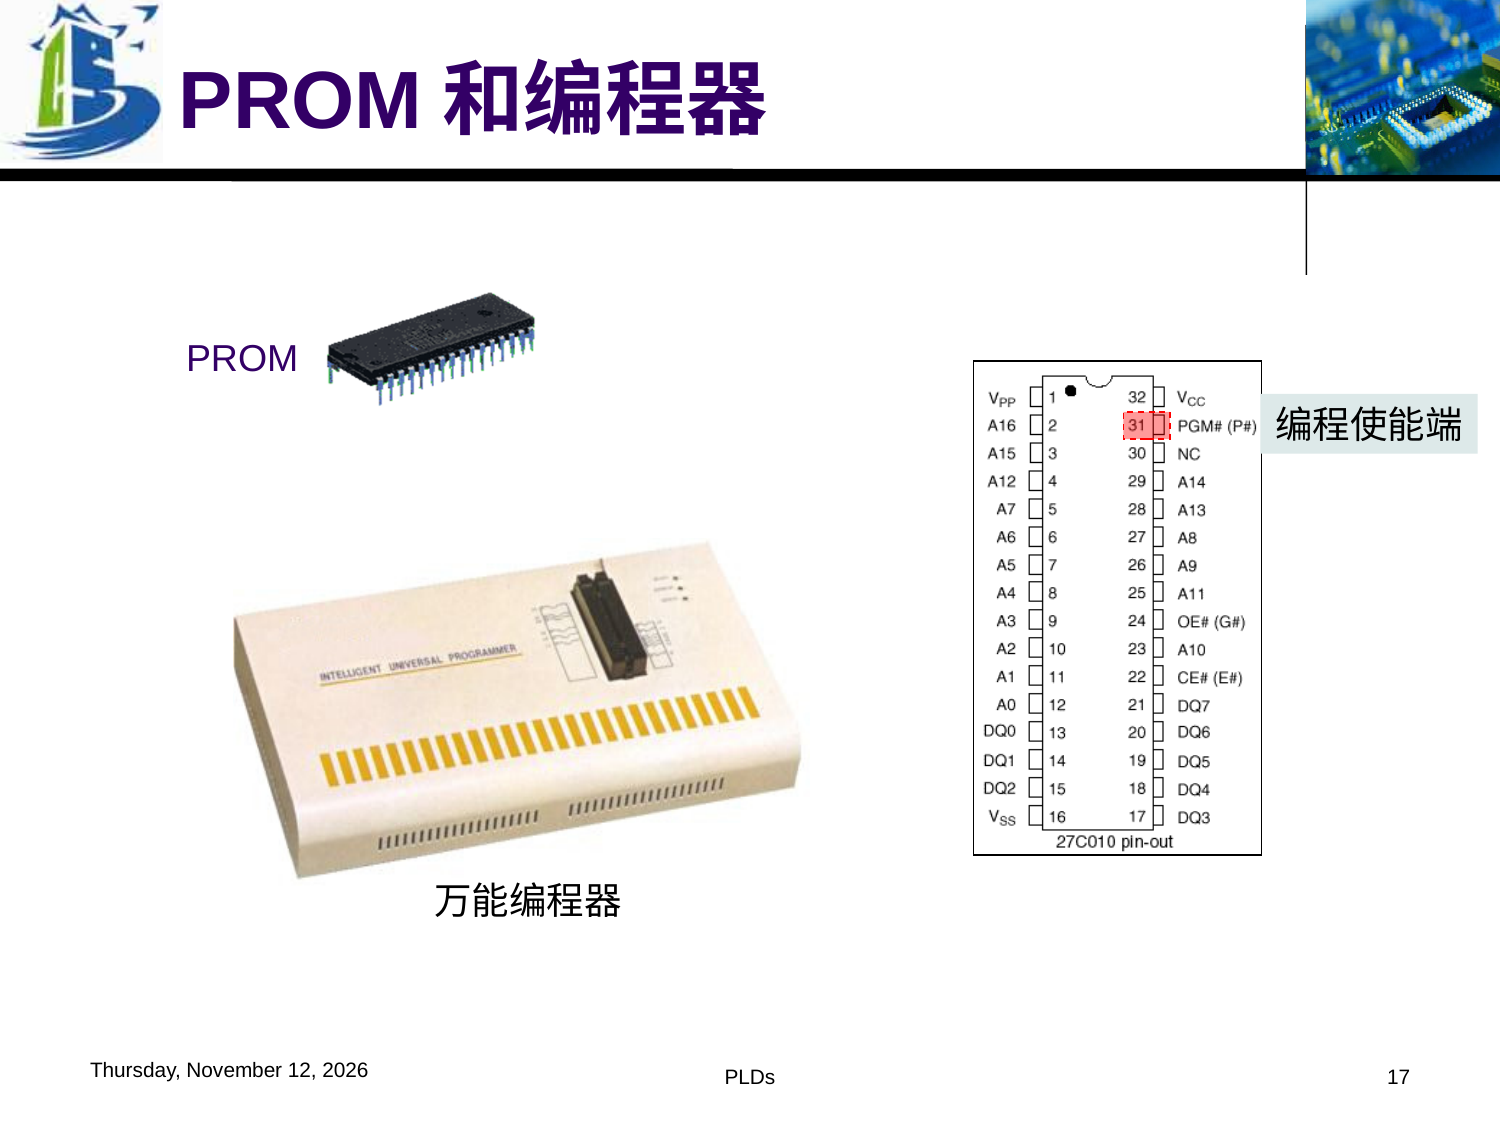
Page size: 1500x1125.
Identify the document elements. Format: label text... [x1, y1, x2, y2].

picture [300, 290, 538, 410]
text_box 编程使能端 [1266, 393, 1478, 454]
title PROM和编程器 [163, 30, 1298, 153]
footer PLDs [512, 1055, 988, 1101]
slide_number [74, 1048, 426, 1101]
slide_number 17 [1074, 1055, 1426, 1101]
text_box 万能编程器 [419, 894, 637, 930]
picture [974, 361, 1262, 855]
text_box PROM [171, 326, 295, 386]
picture [0, 0, 163, 163]
picture [233, 538, 810, 886]
picture [1306, 0, 1500, 175]
